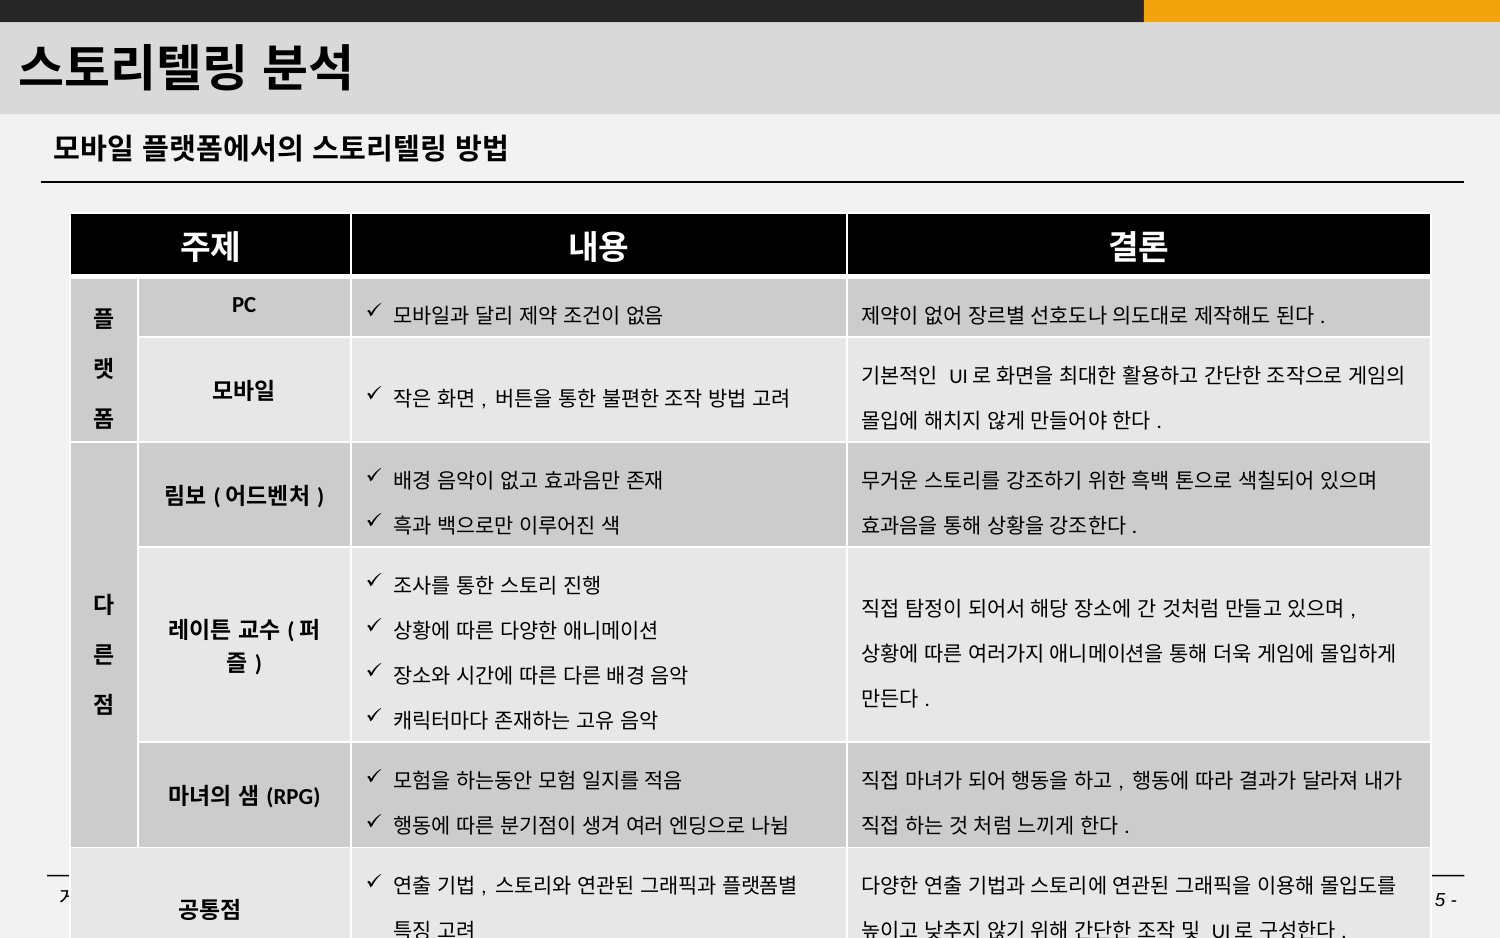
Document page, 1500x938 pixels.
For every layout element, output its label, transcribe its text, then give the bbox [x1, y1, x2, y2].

list 게임 : 림보, 레이튼 교수, 마녀의 샘 [47, 886, 69, 908]
table_cell 공통점 [71, 848, 350, 938]
table_cell 연출 기법, 스토리와 연관된 그래픽과 플랫폼별 특징 고려 [352, 848, 846, 938]
table_header 주제 [71, 214, 350, 274]
table_cell 모바일 [139, 338, 350, 441]
table_cell 배경 음악이 없고 효과음만 존재 흑과 백으로만 이루어진 색 [352, 443, 846, 546]
table_cell 제약이 없어 장르별 선호도나 의도대로 제작해도 된다. [848, 279, 1430, 336]
table_cell 모바일과 달리 제약 조건이 없음 [352, 279, 846, 336]
table_cell 기본적인 UI로 화면을 최대한 활용하고 간단한 조작으로 게임의 몰입에 해치지 않게 만들어야 한다. [848, 338, 1430, 441]
table_cell 직접 마녀가 되어 행동을 하고, 행동에 따라 결과가 달라져 내가 직접 하는 것 처럼 느끼게 한다. [848, 743, 1430, 847]
table_cell 다 른 점 [71, 443, 137, 847]
table_cell 작은 화면, 버튼을 통한 불편한 조작 방법 고려 [352, 338, 846, 441]
title 스토리텔링 분석 [5, 22, 1366, 111]
table_cell 무거운 스토리를 강조하기 위한 흑백 톤으로 색칠되어 있으며 효과음을 통해 상황을 강조한다. [848, 443, 1430, 546]
table_cell 조사를 통한 스토리 진행 상황에 따른 다양한 애니메이션 장소와 시간에 따른 다른 배경 음악 캐릭터마다 존재하는 고유 음악 [352, 548, 846, 741]
table_cell 플 랫 폼 [71, 279, 137, 441]
table_cell 림보(어드벤처) [139, 443, 350, 546]
table_cell 마녀의 샘(RPG) [139, 743, 350, 847]
table_cell 모험을 하는동안 모험 일지를 적음 행동에 따른 분기점이 생겨 여러 엔딩으로 나뉨 [352, 743, 846, 847]
list 모바일 플랫폼에서의 스토리텔링 방법 [40, 114, 1424, 182]
table_cell 다양한 연출 기법과 스토리에 연관된 그래픽을 이용해 몰입도를 높이고 낮추지 않기 위해 간단한 조작 및 UI로 구성한다. [848, 848, 1430, 938]
table_header 결론 [848, 214, 1430, 274]
table_cell 직접 탐정이 되어서 해당 장소에 간 것처럼 만들고 있으며, 상황에 따른 여러가지 애니메이션을 통해 더욱 게임에 몰입하게 만든다. [848, 548, 1430, 741]
table_header 내용 [352, 214, 846, 274]
table_cell 레이튼 교수(퍼즐) [139, 548, 350, 741]
table_cell PC [139, 279, 350, 336]
